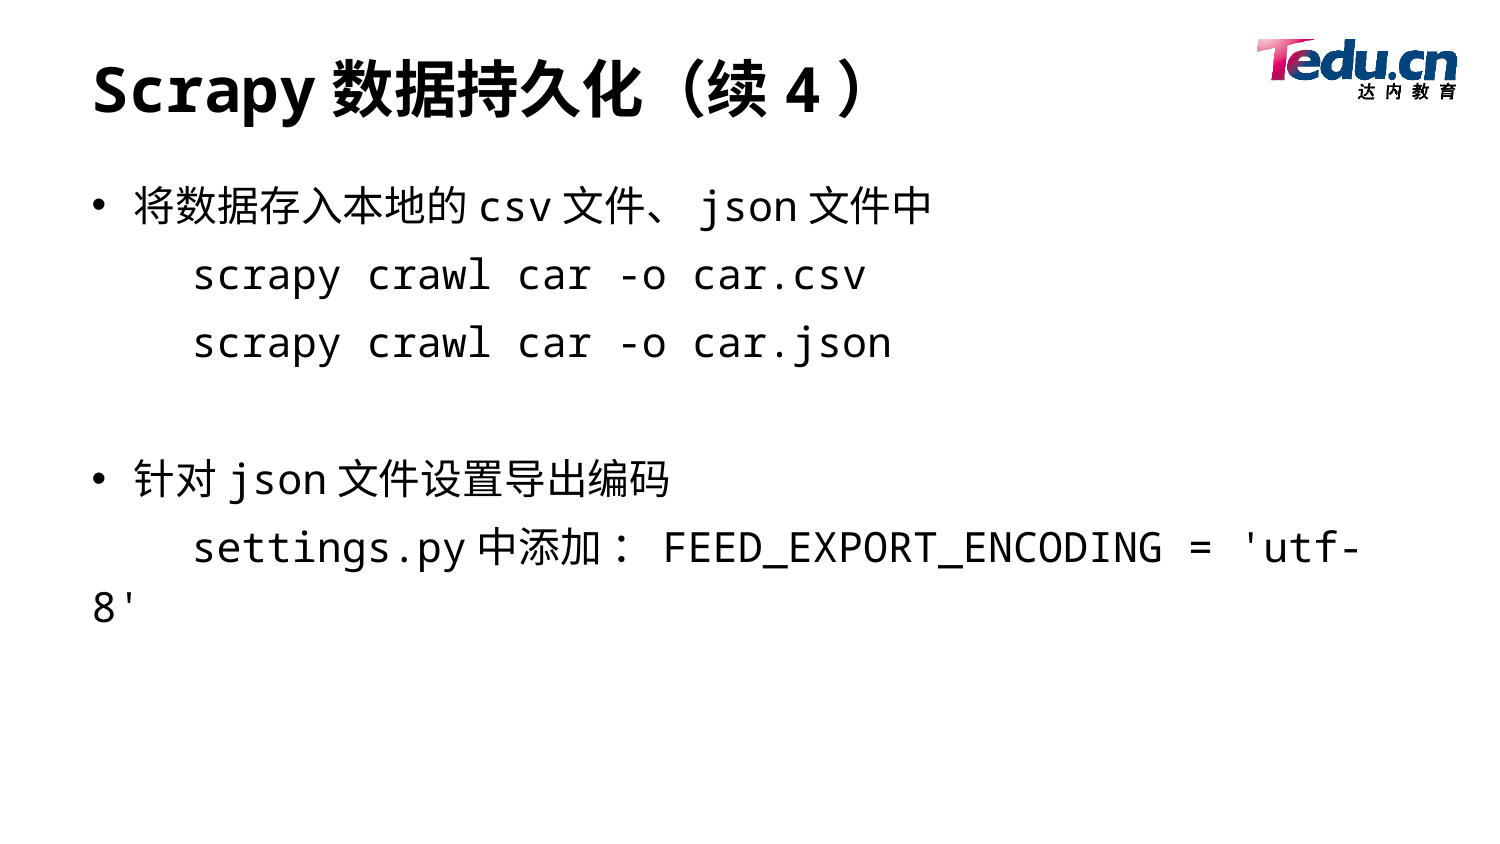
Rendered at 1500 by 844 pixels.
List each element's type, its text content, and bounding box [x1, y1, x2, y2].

list 将数据存入本地的csv文件、json文件中 scrapy crawl car -o car.csv scrapy crawl car -o car.json 针对json文件设置导出编码 settings.py中添加 ：FEED_EXPORT_ENCODING = 'utf-8' [76, 161, 1400, 592]
picture [1234, 8, 1471, 115]
title Scrapy数据持久化（续4） [76, 43, 1188, 132]
